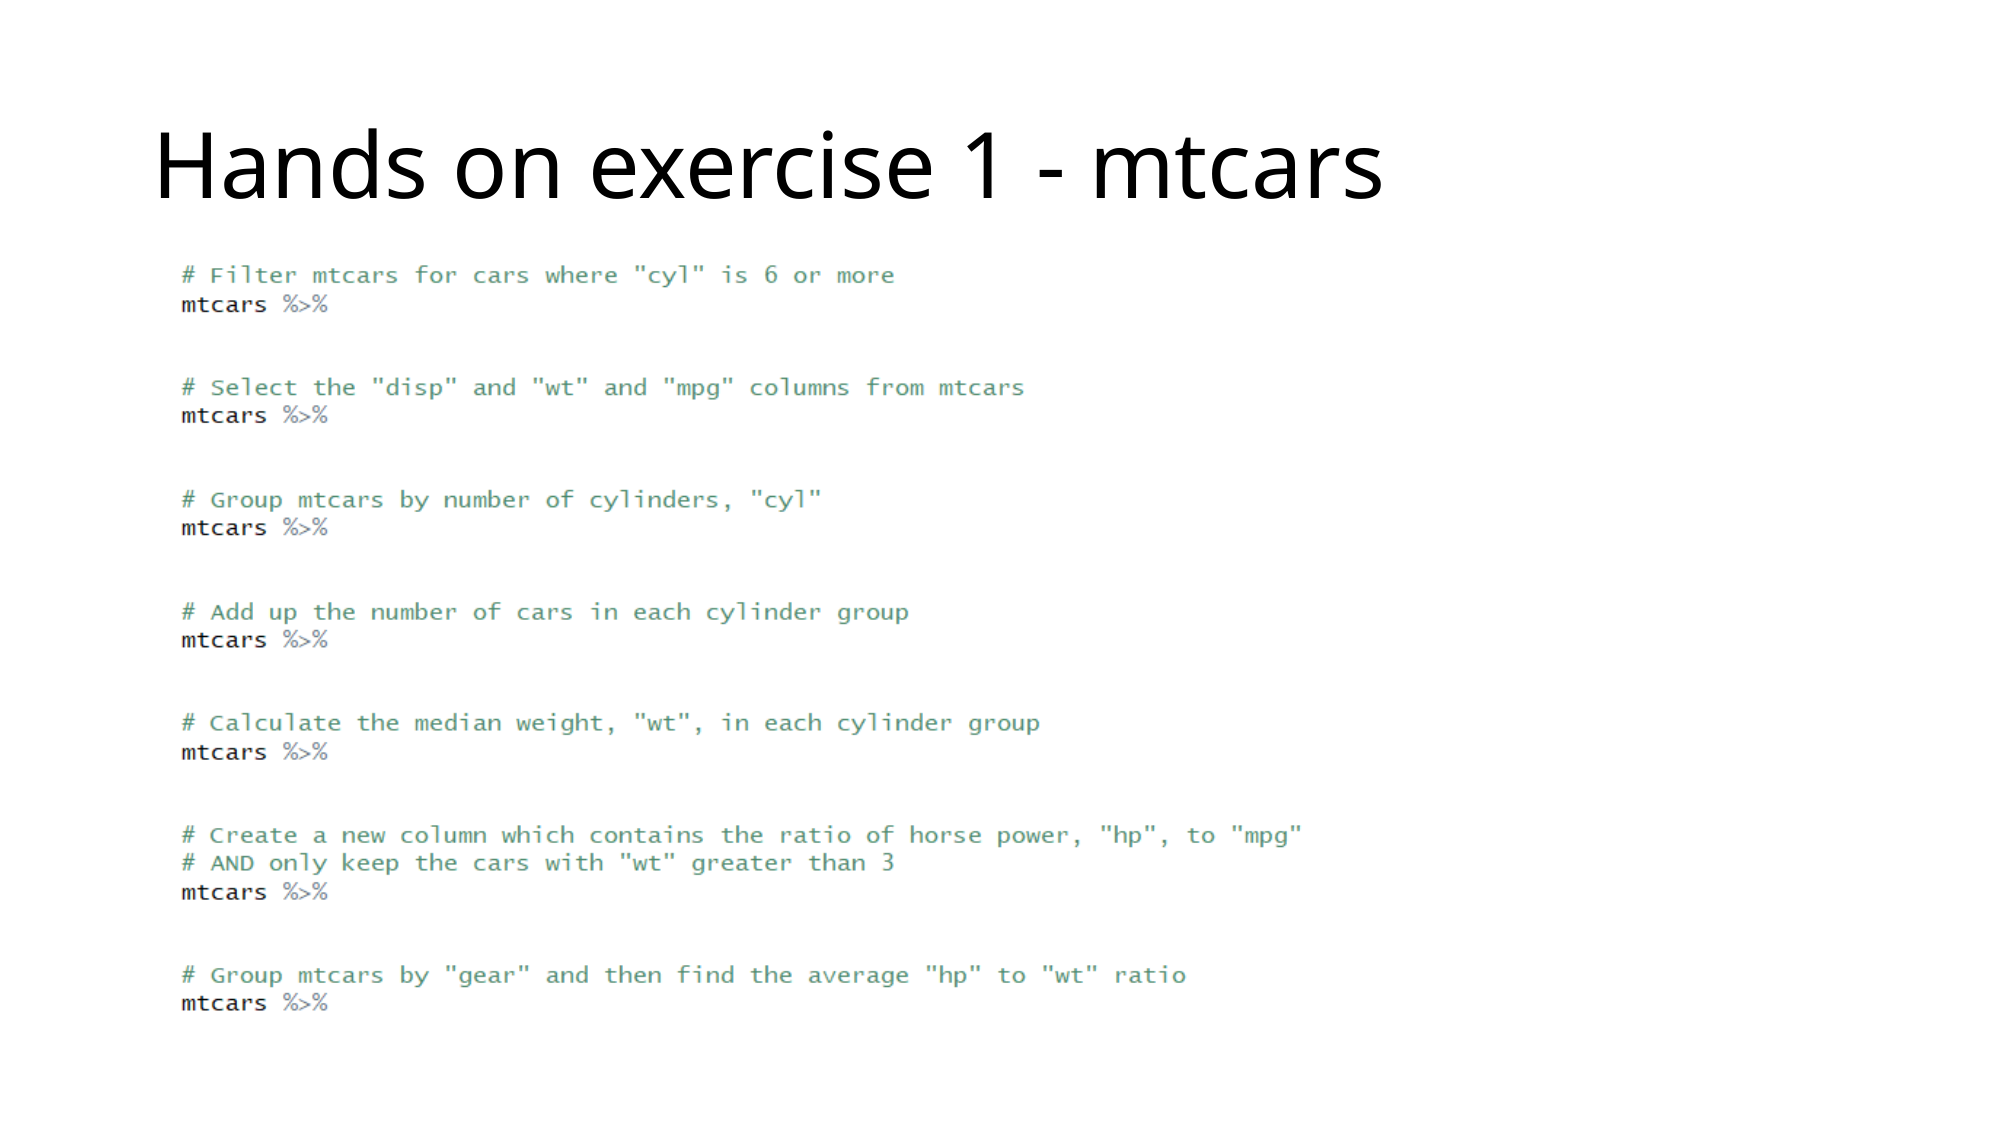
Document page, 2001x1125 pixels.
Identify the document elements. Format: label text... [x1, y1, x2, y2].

title Hands on exercise 1 - mtcars [137, 59, 1863, 278]
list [169, 251, 1335, 1053]
